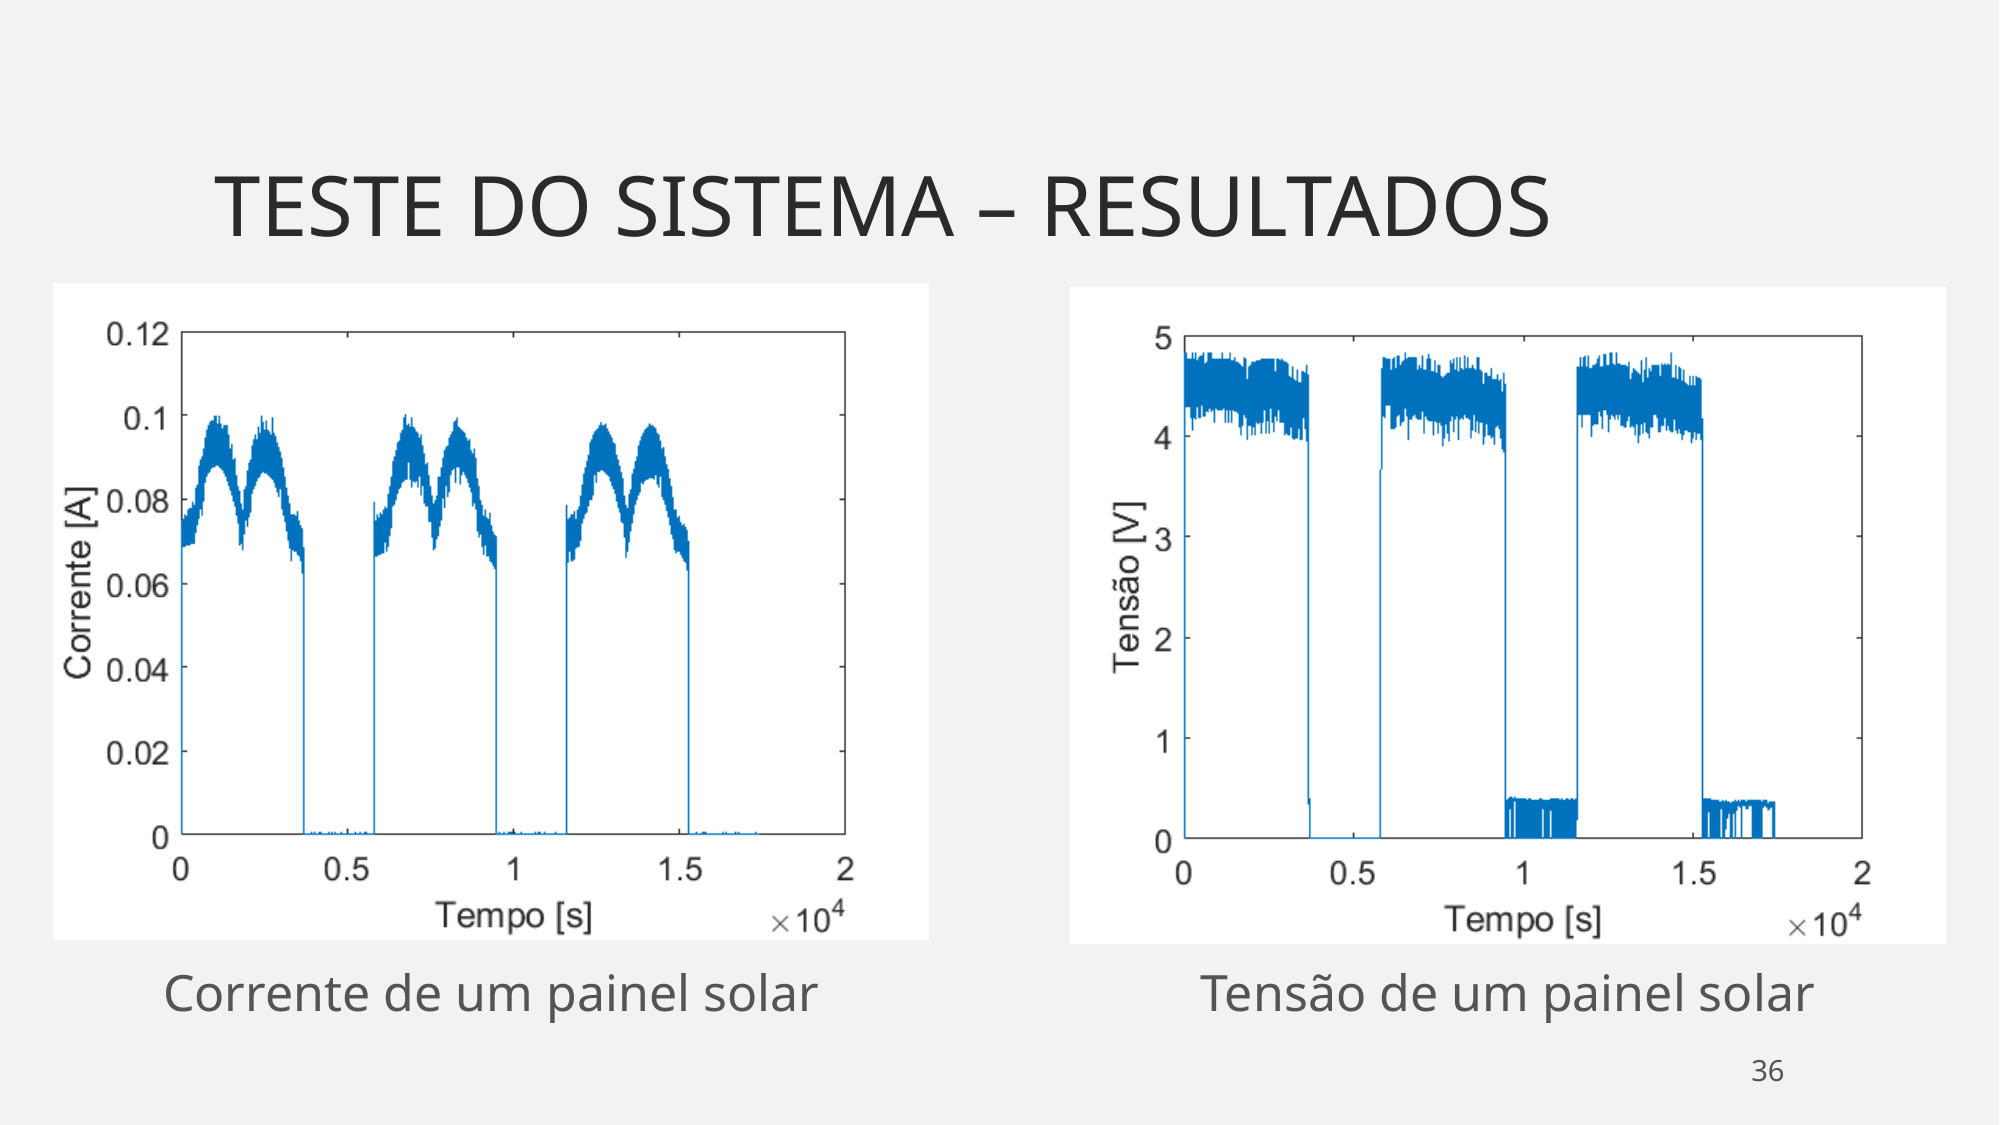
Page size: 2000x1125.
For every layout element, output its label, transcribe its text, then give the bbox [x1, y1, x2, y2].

picture [53, 283, 929, 940]
picture [1070, 287, 1946, 944]
title Teste do sistema – resultados [199, 45, 1800, 263]
text_box Corrente de um painel solar [53, 961, 929, 1030]
text_box Tensão de um painel solar [1070, 961, 1946, 1030]
slide_number 36 [1612, 1057, 1800, 1088]
